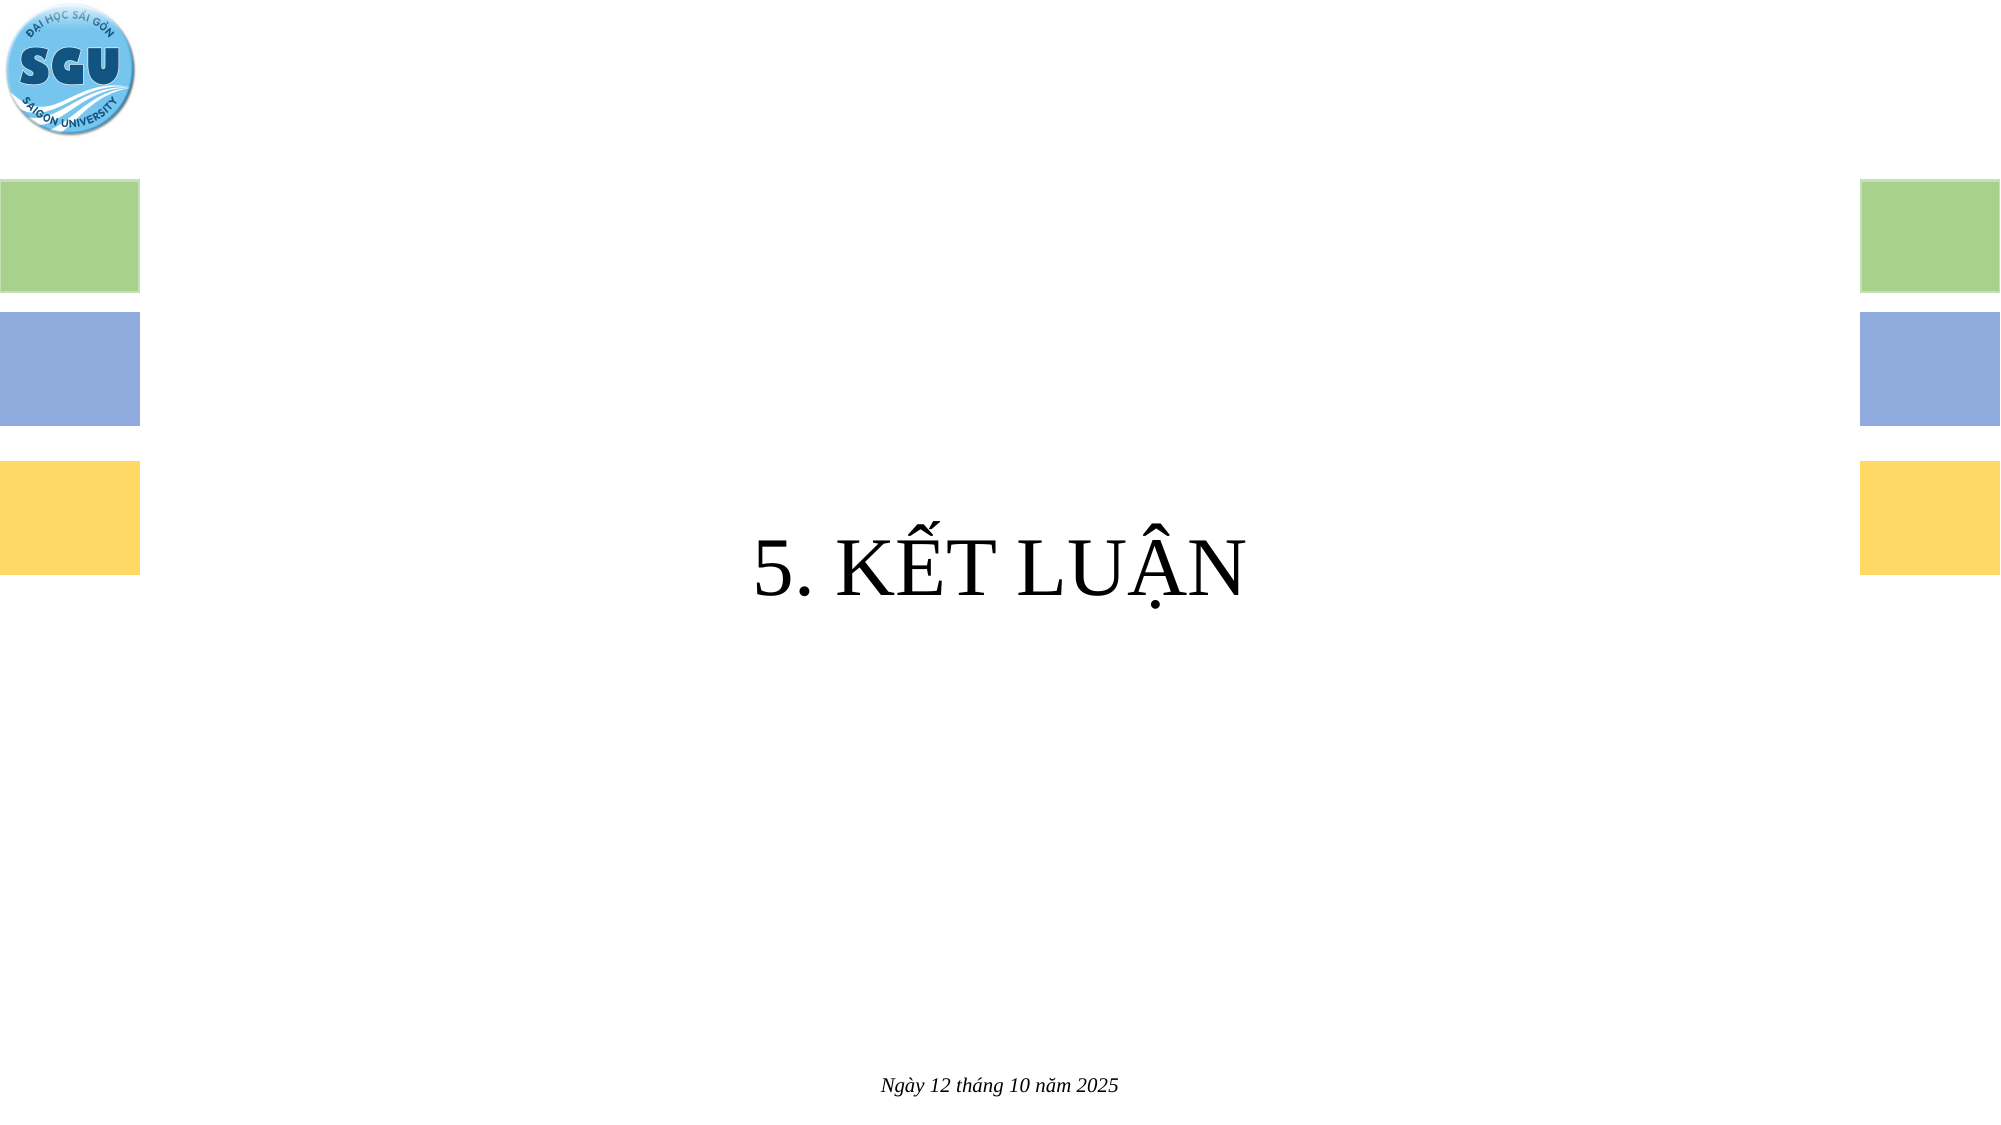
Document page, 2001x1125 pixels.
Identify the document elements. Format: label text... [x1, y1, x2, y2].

text_box [1860, 179, 2000, 293]
text_box [0, 179, 140, 293]
text_box Ngày 12 tháng 10 năm 2025 [866, 1064, 1134, 1105]
text_box [0, 461, 140, 575]
text_box [0, 312, 140, 426]
picture [0, 0, 140, 140]
text_box 5. KẾT LUẬN [737, 504, 1263, 620]
text_box [1860, 312, 2000, 426]
text_box [1860, 461, 2000, 575]
